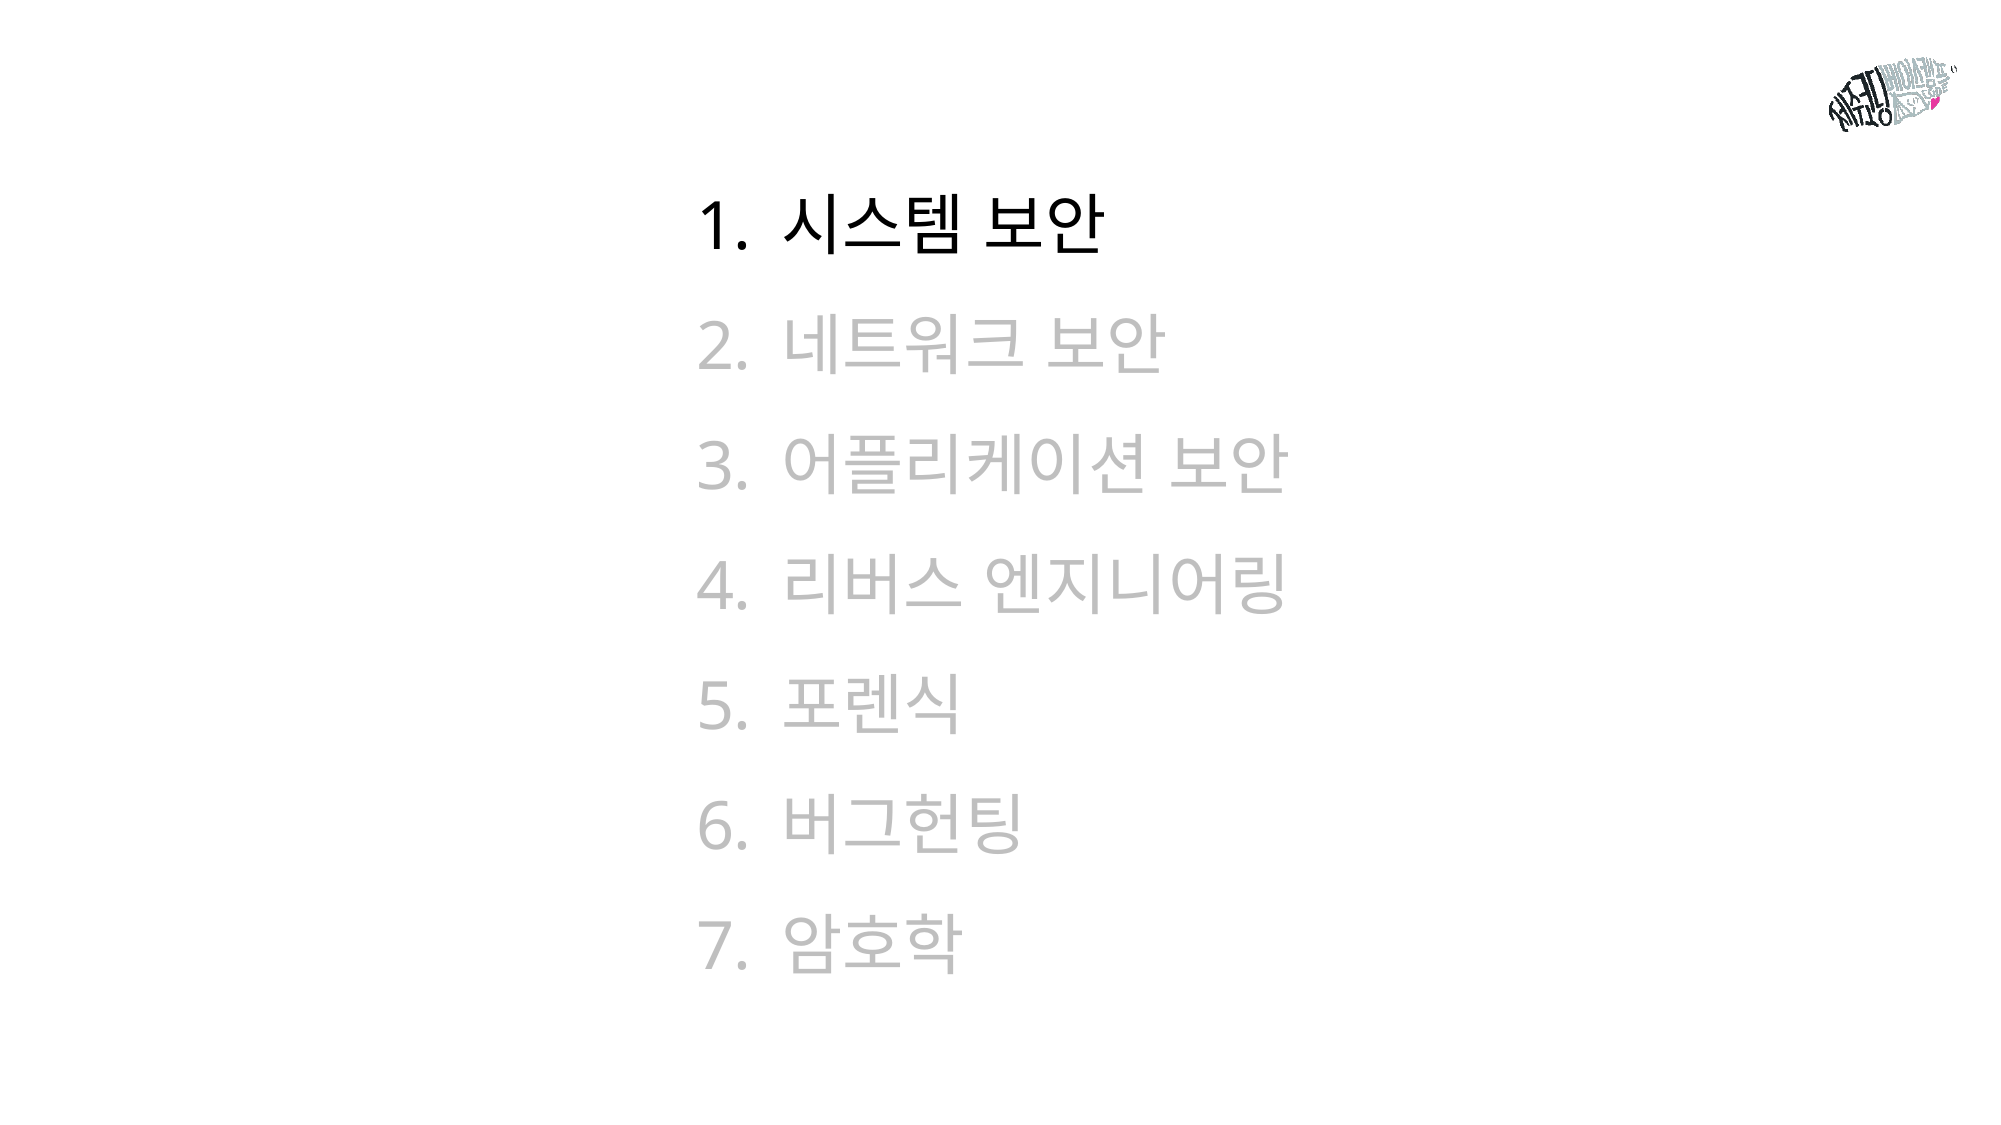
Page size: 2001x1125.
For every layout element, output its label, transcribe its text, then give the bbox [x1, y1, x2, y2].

picture [1829, 57, 1957, 133]
text_box 시스템 보안 네트워크 보안 어플리케이션 보안 리버스 엔지니어링 포렌식 버그헌팅 암호학 [681, 135, 1319, 991]
